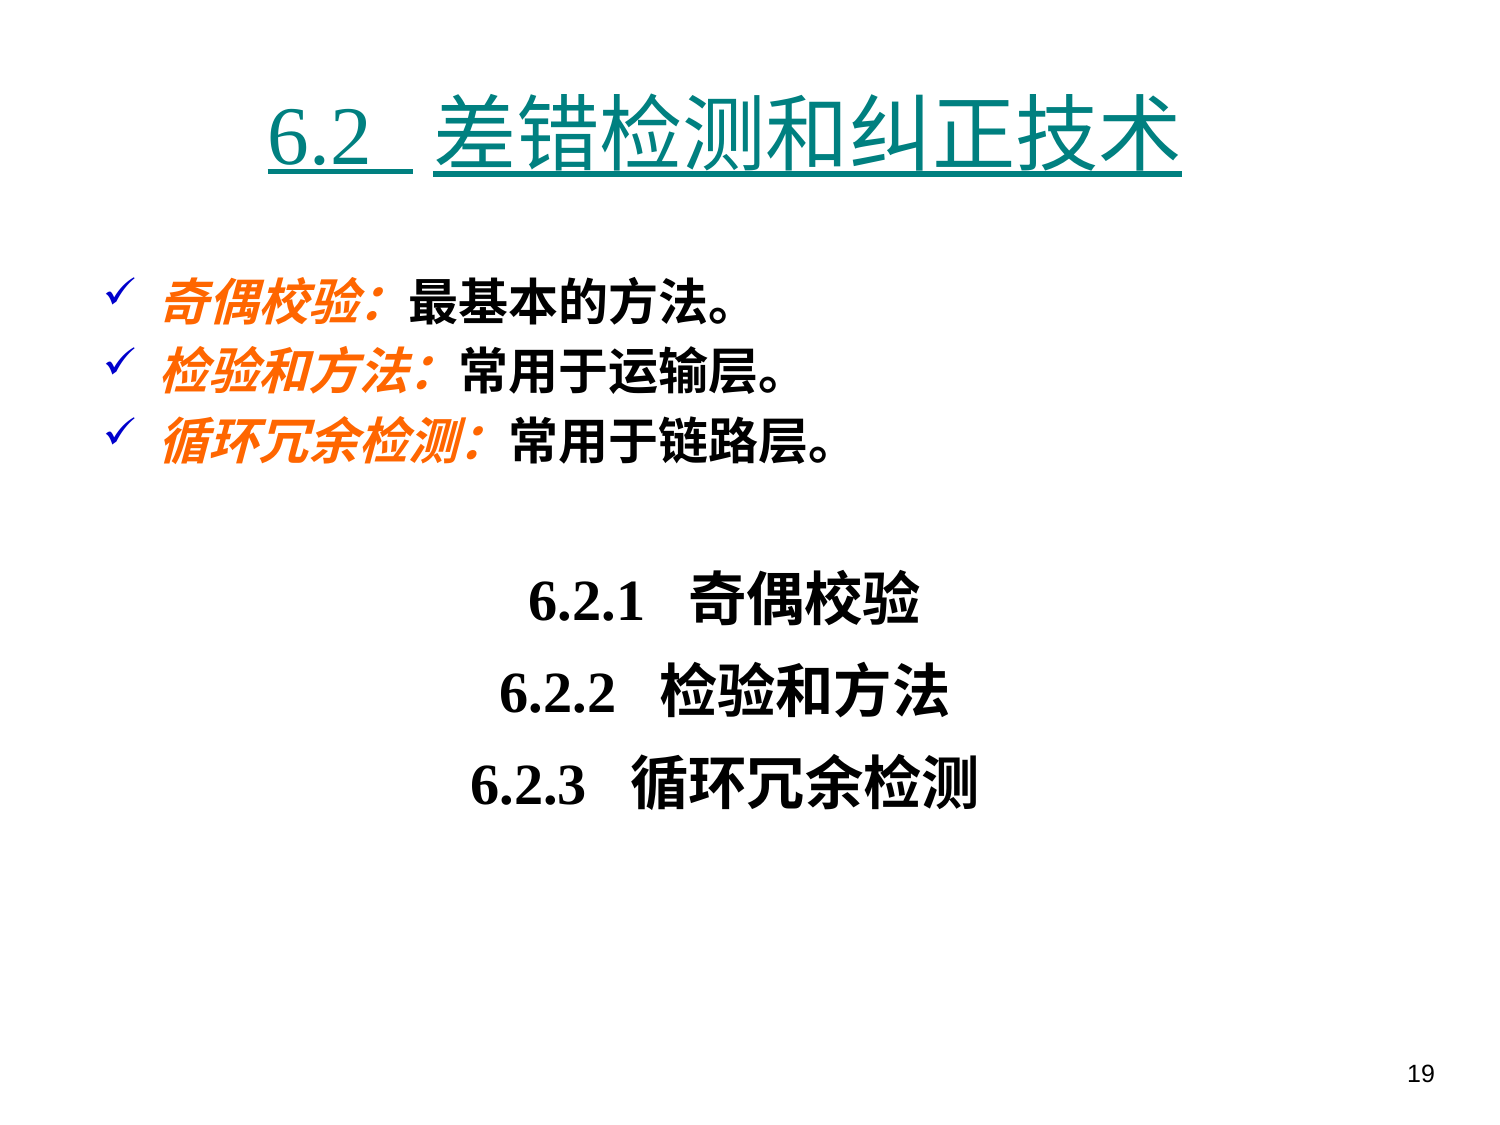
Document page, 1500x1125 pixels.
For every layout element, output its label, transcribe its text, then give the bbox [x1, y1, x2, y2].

list 奇偶校验：最基本的方法。 检验和方法：常用于运输层。 循环冗余检测：常用于链路层。 6.2.1 奇偶校验 6.2.2 检验和方法 6.2.3 循环冗余检测 [87, 262, 1363, 950]
text_box [539, 483, 570, 643]
title 6.2 差错检测和纠正技术 [87, 37, 1363, 225]
slide_number 19 [1339, 1050, 1450, 1125]
